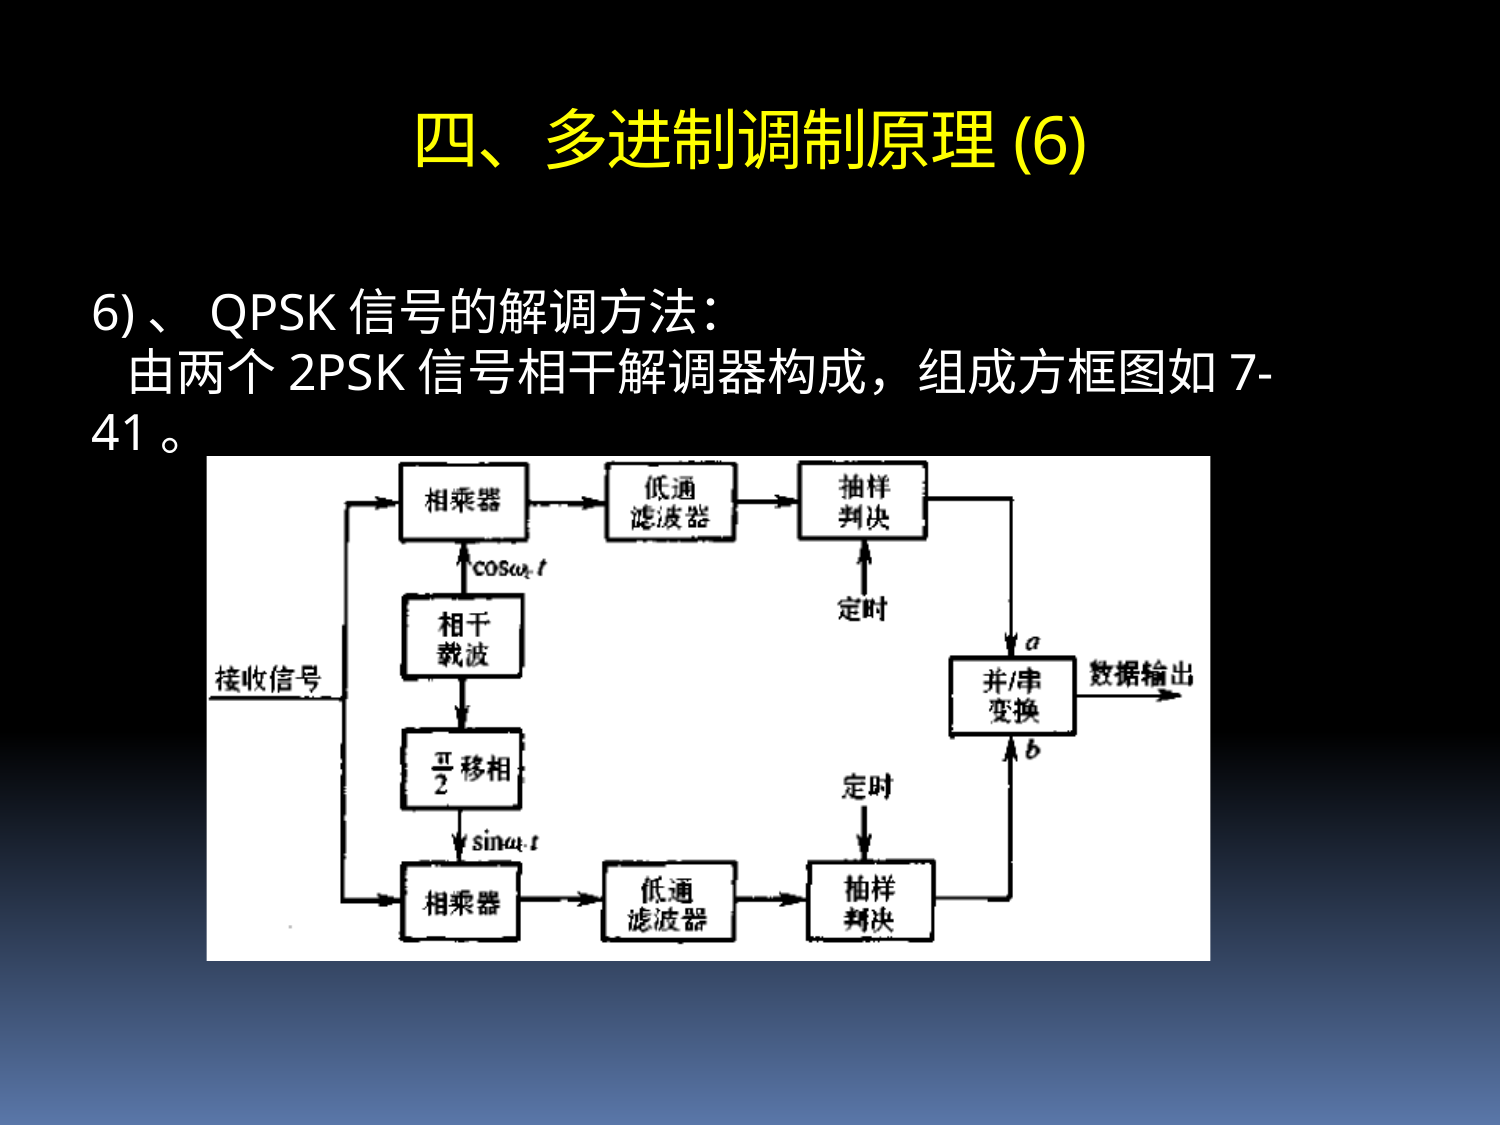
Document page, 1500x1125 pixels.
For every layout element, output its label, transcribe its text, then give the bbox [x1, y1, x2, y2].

title 四、多进制调制原理(6) [112, 90, 1388, 293]
text_box 6)、QPSK信号的解调方法： 由两个2PSK信号相干解调器构成，组成方框图如7-41。 [76, 272, 1400, 468]
picture [206, 455, 1211, 962]
